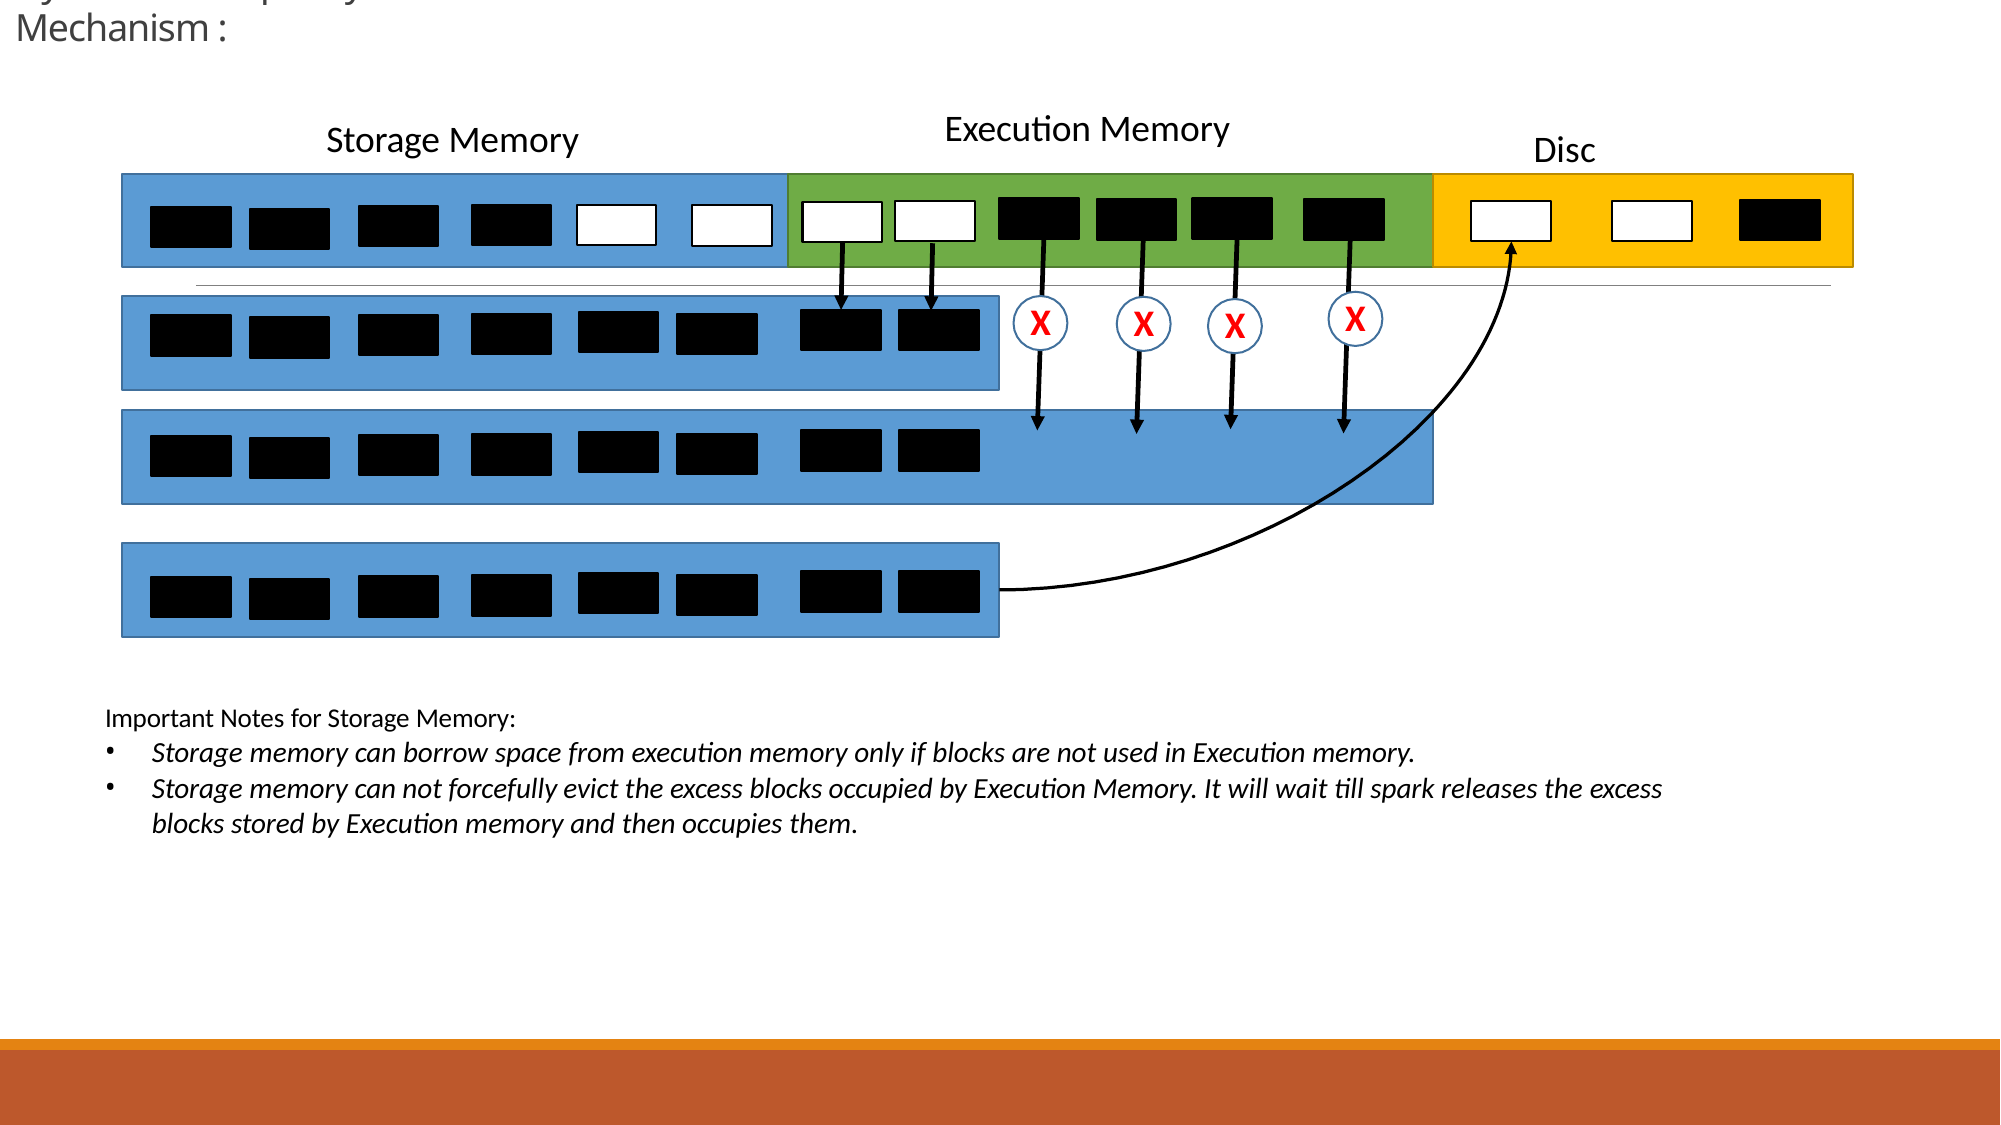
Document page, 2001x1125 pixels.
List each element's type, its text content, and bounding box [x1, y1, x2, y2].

text_box Disc [1531, 123, 1598, 168]
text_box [1115, 295, 1173, 353]
text_box Execution Memory [942, 102, 1235, 150]
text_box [1206, 297, 1264, 355]
title Dynamic Occupancy Mechanism : [12, 0, 538, 50]
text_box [1326, 290, 1385, 348]
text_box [120, 172, 1855, 639]
text_box Important Notes for Storage Memory: Storage memory can borrow space from execution memory only if blocks are not used in Execution memory. Storage memory can not forcefully evict the excess blocks occupied by Execution Memory. It will wait till spark releases the excess blocks stored by Execution memory and then occupies them. [102, 698, 1676, 840]
text_box Storage Memory [324, 113, 583, 161]
